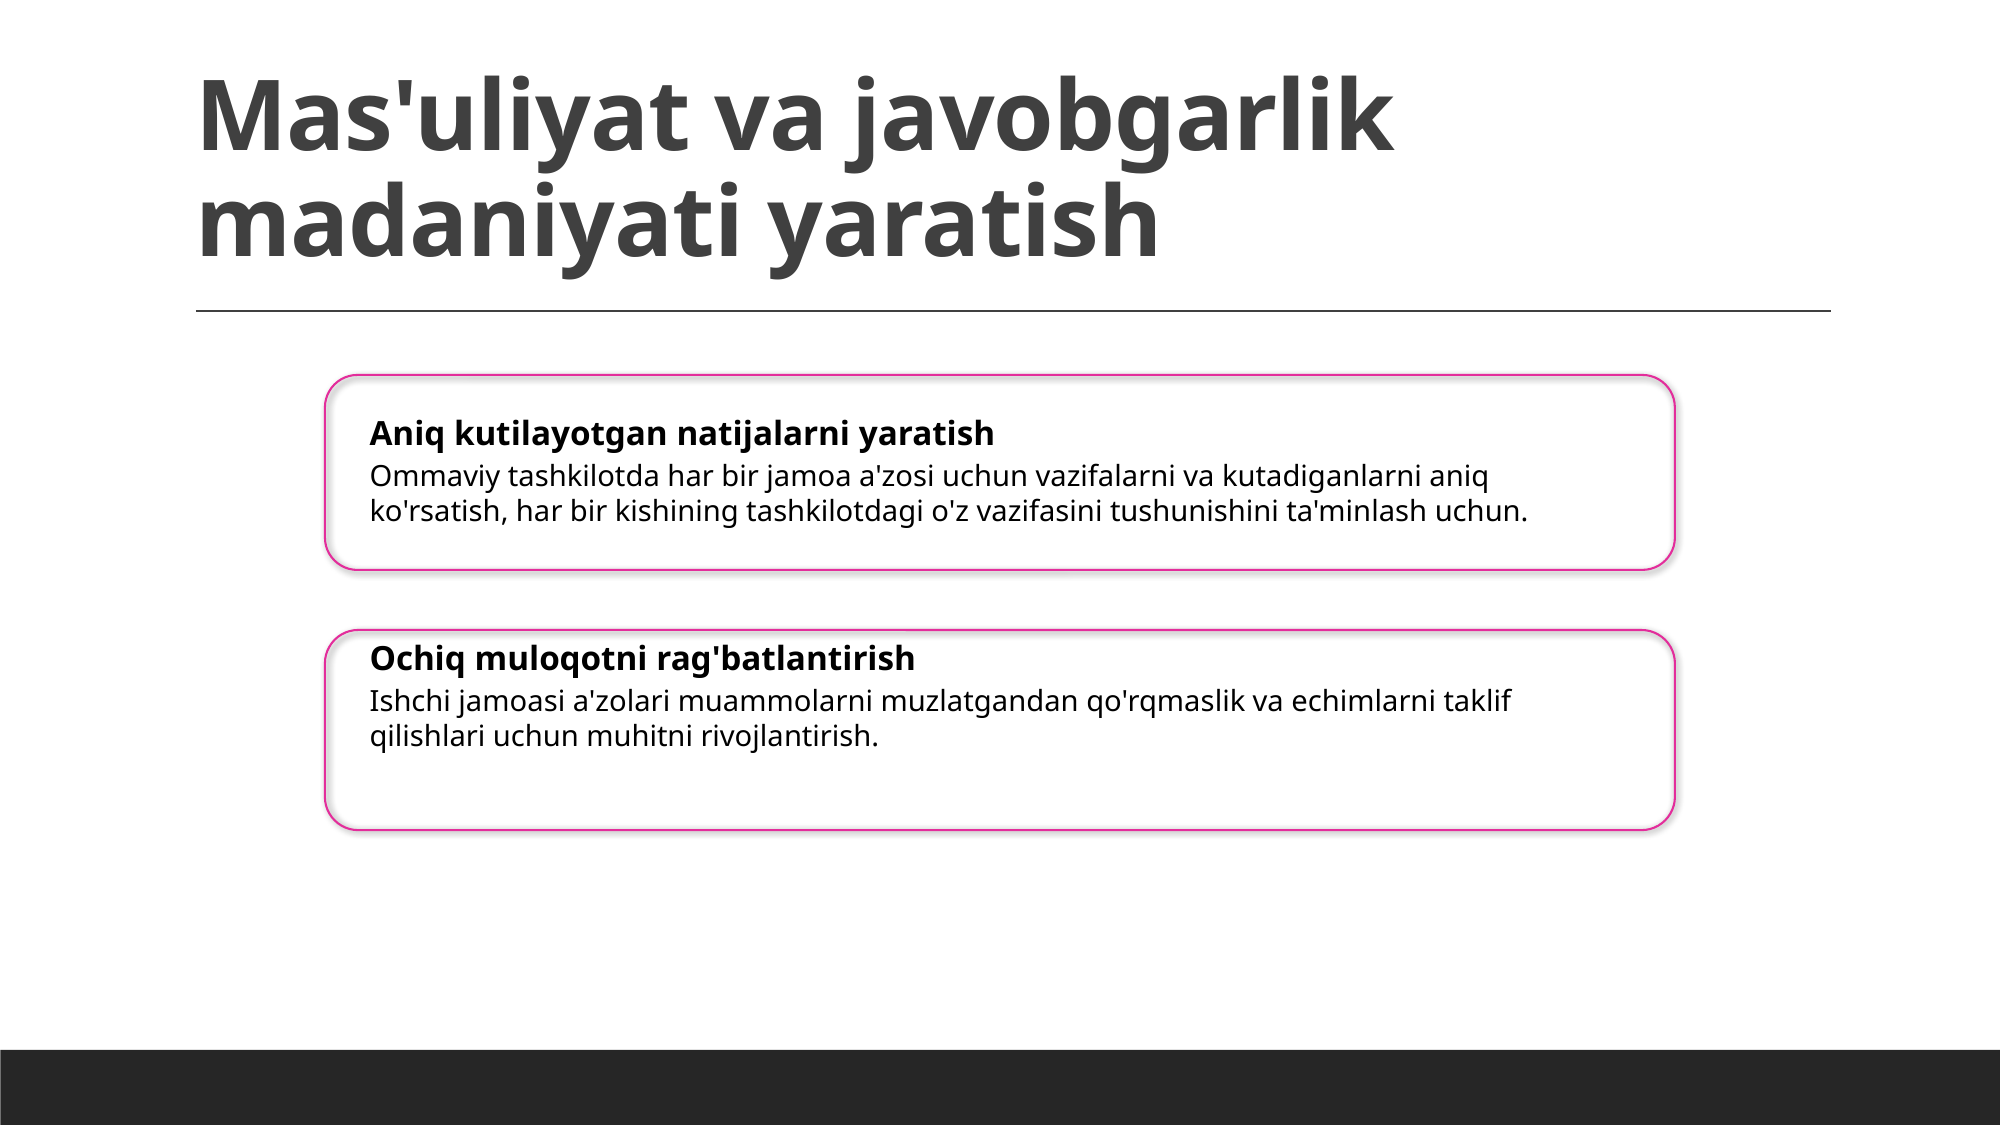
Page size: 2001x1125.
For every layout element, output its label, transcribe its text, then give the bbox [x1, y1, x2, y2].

text_box Aniq kutilayotgan natijalarni yaratish [354, 404, 1645, 449]
text_box Ishchi jamoasi a'zolari muammolarni muzlatgandan qo'rqmaslik va echimlarni taklif qilishlari uchun muhitni rivojlantirish. [354, 674, 1645, 760]
text_box Ommaviy tashkilotda har bir jamoa a'zosi uchun vazifalarni va kutadiganlarni aniq ko'rsatish, har bir kishining tashkilotdagi o'z vazifasini tushunishini ta'minlash uchun. [354, 449, 1645, 535]
title Mas'uliyat va javobgarlik madaniyati yaratish [180, 47, 1830, 285]
text_box [323, 629, 1676, 832]
text_box Ochiq muloqotni rag'batlantirish [354, 629, 1645, 674]
text_box [323, 373, 1676, 571]
